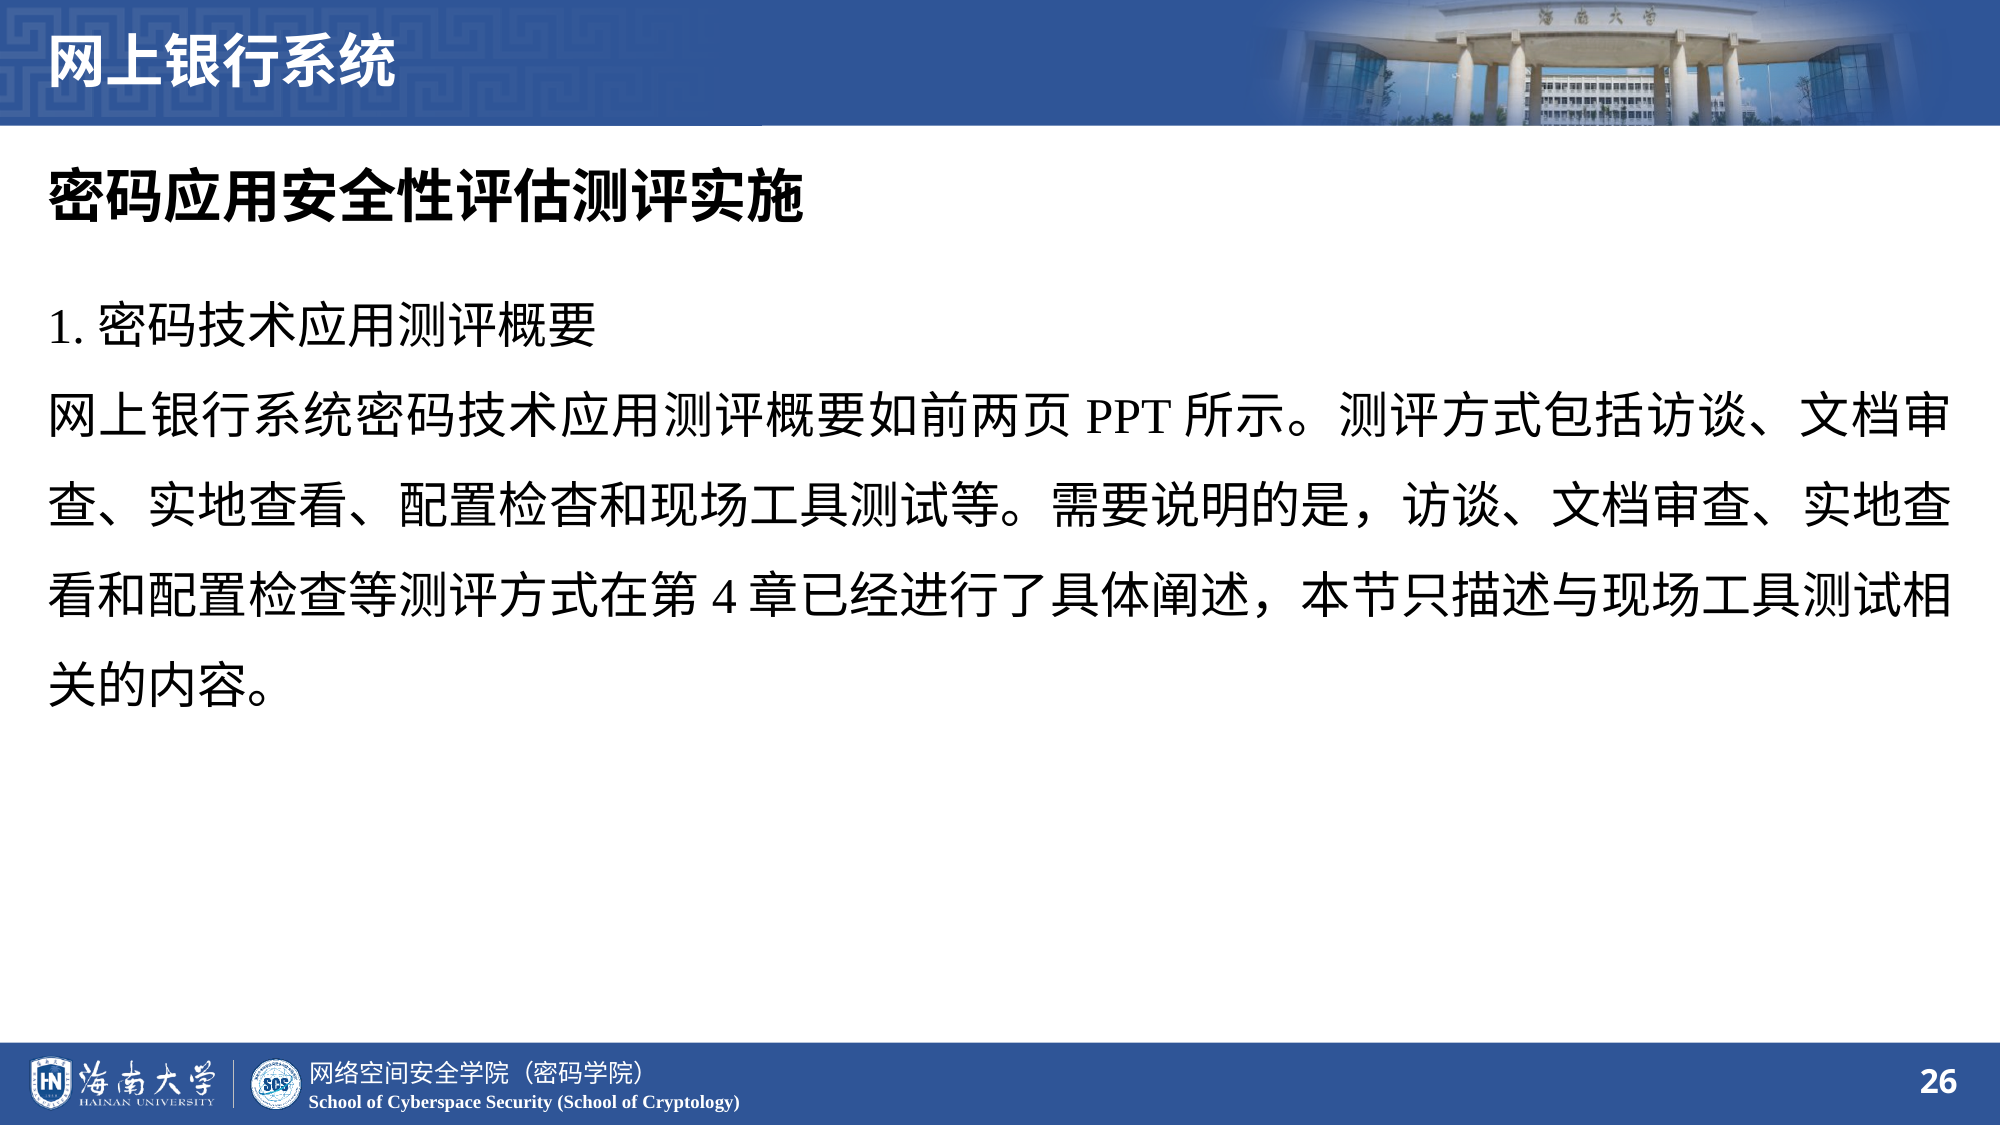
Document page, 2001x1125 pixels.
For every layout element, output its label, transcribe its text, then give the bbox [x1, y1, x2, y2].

picture [27, 1054, 219, 1113]
list 密码应用安全性评估测评实施 [32, 151, 1968, 245]
picture [245, 1053, 306, 1114]
list 1.密码技术应用测评概要 网上银行系统密码技术应用测评概要如前两页PPT所示。测评方式包括访谈、文档审查、实地查看、配置检杳和现场工具测试等。需要说明的是，访谈、文档审查、实地查看和配置检查等测评方式在第4章已经进行了具体阐述，本节只描述与现场工具测试相关的内容。 [32, 255, 1968, 997]
picture [1190, 0, 2000, 126]
slide_number 26 [1522, 1053, 1973, 1114]
list 网上银行系统 [32, 17, 1297, 109]
